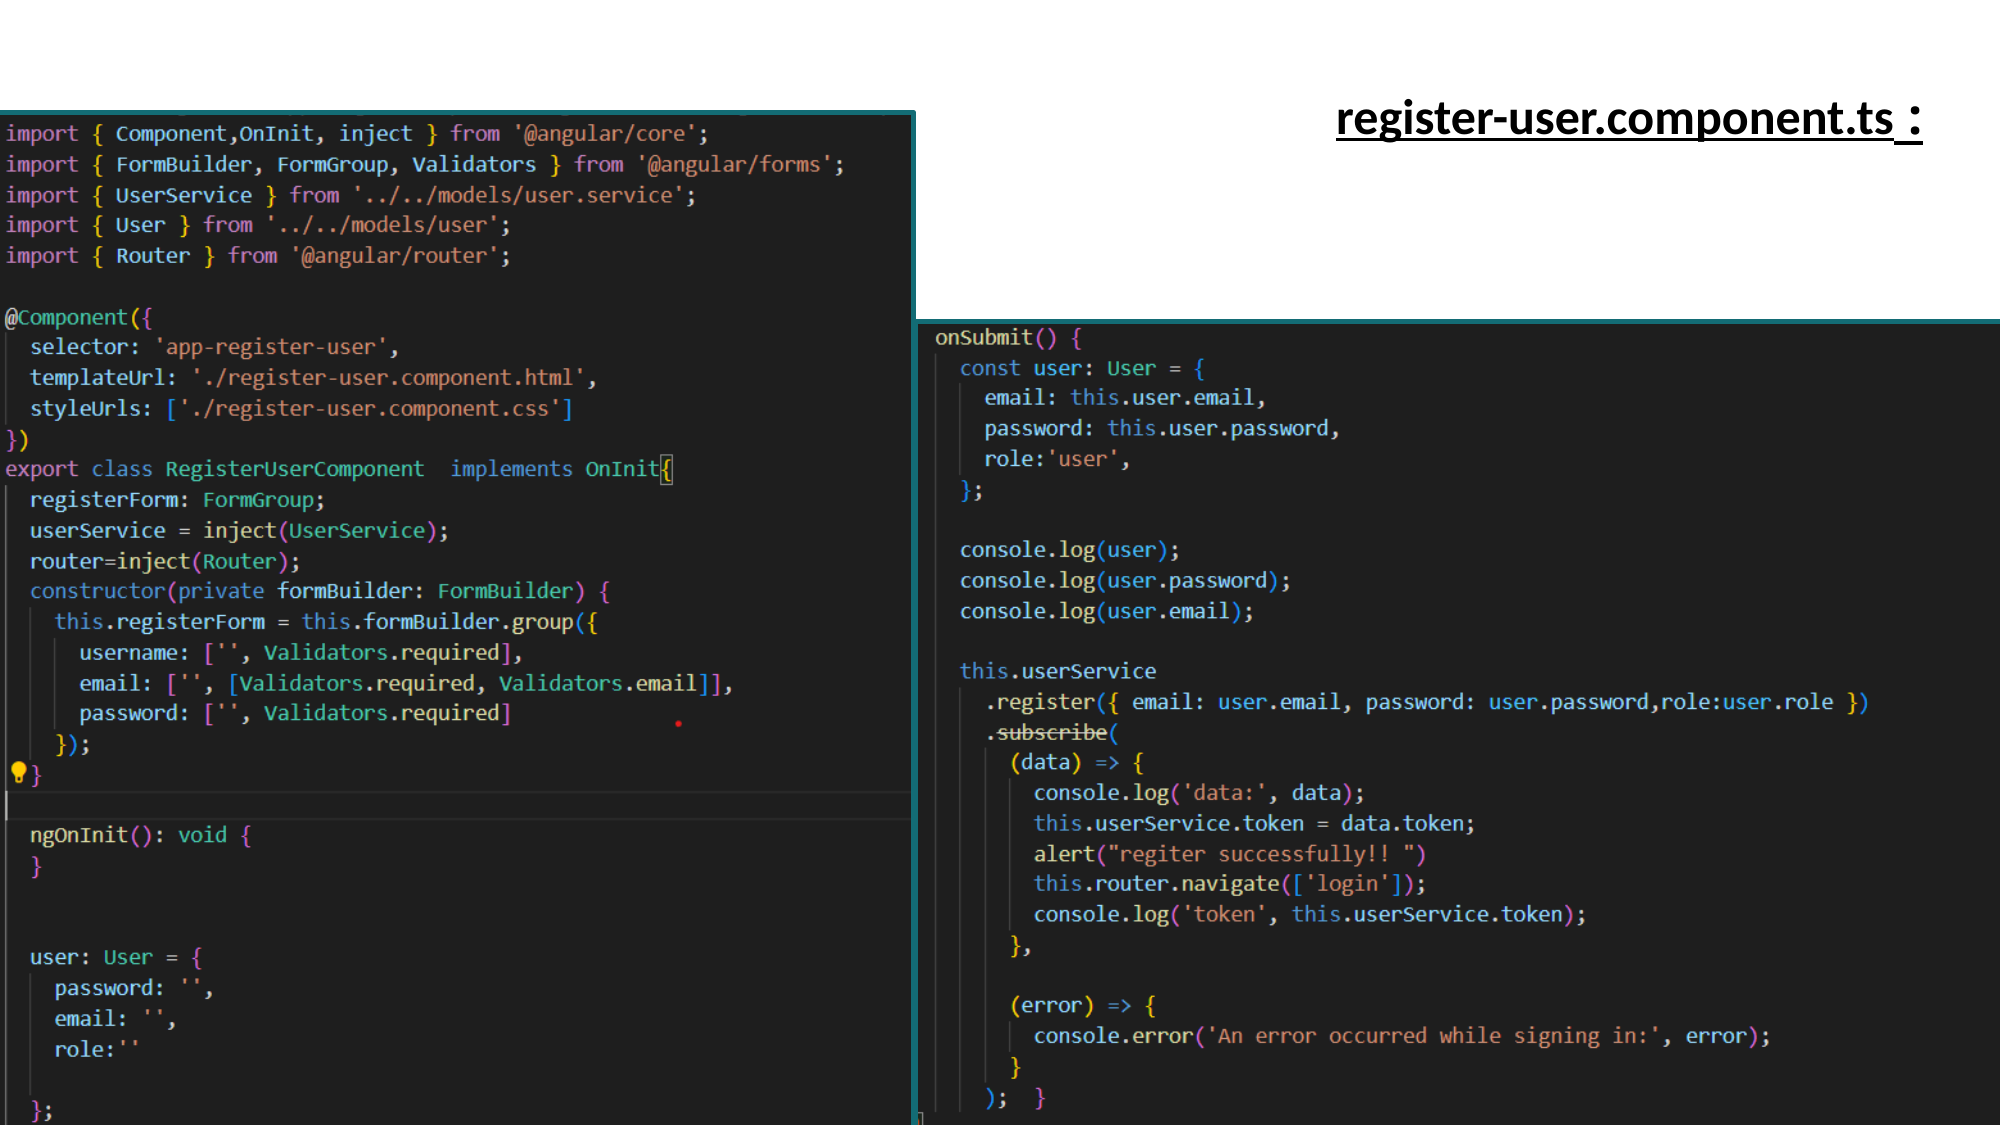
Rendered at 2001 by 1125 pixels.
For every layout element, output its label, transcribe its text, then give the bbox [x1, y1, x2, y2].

text_box : register-user.component.ts [1321, 76, 1939, 152]
picture [917, 323, 2000, 1125]
picture [0, 114, 912, 1125]
